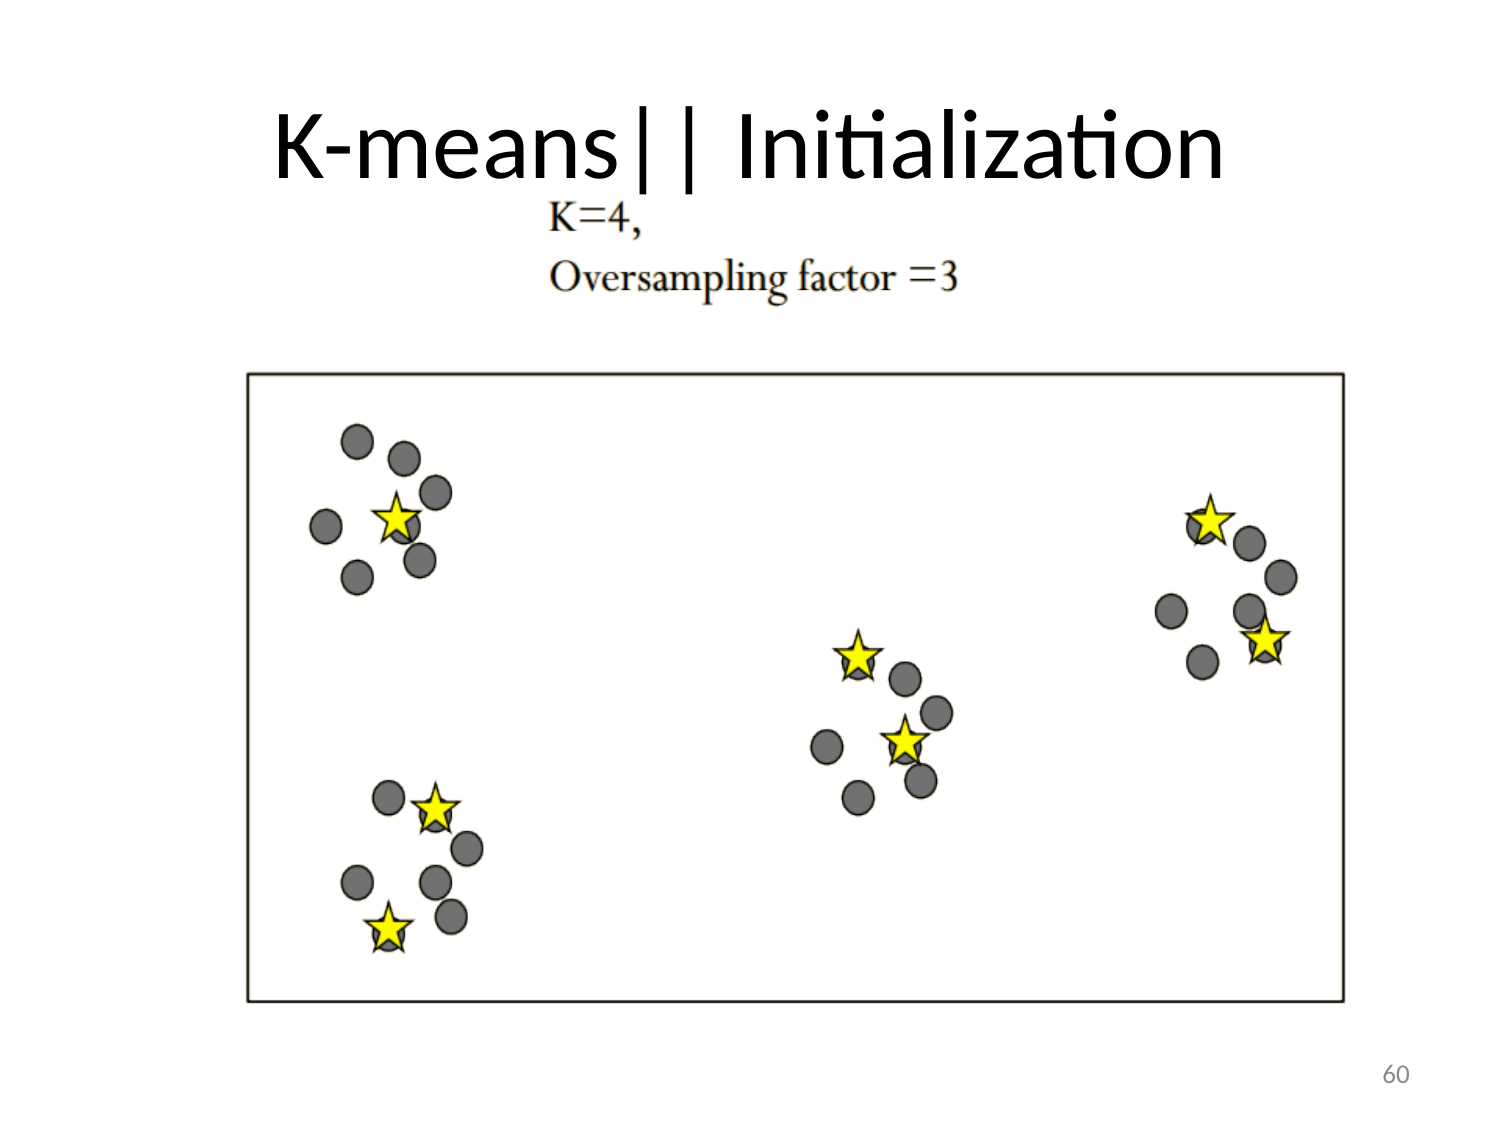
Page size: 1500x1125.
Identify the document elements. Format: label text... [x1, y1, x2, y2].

picture [218, 184, 1377, 1025]
slide_number 60 [1074, 1042, 1425, 1103]
title K-means|| Initialization [75, 45, 1425, 233]
